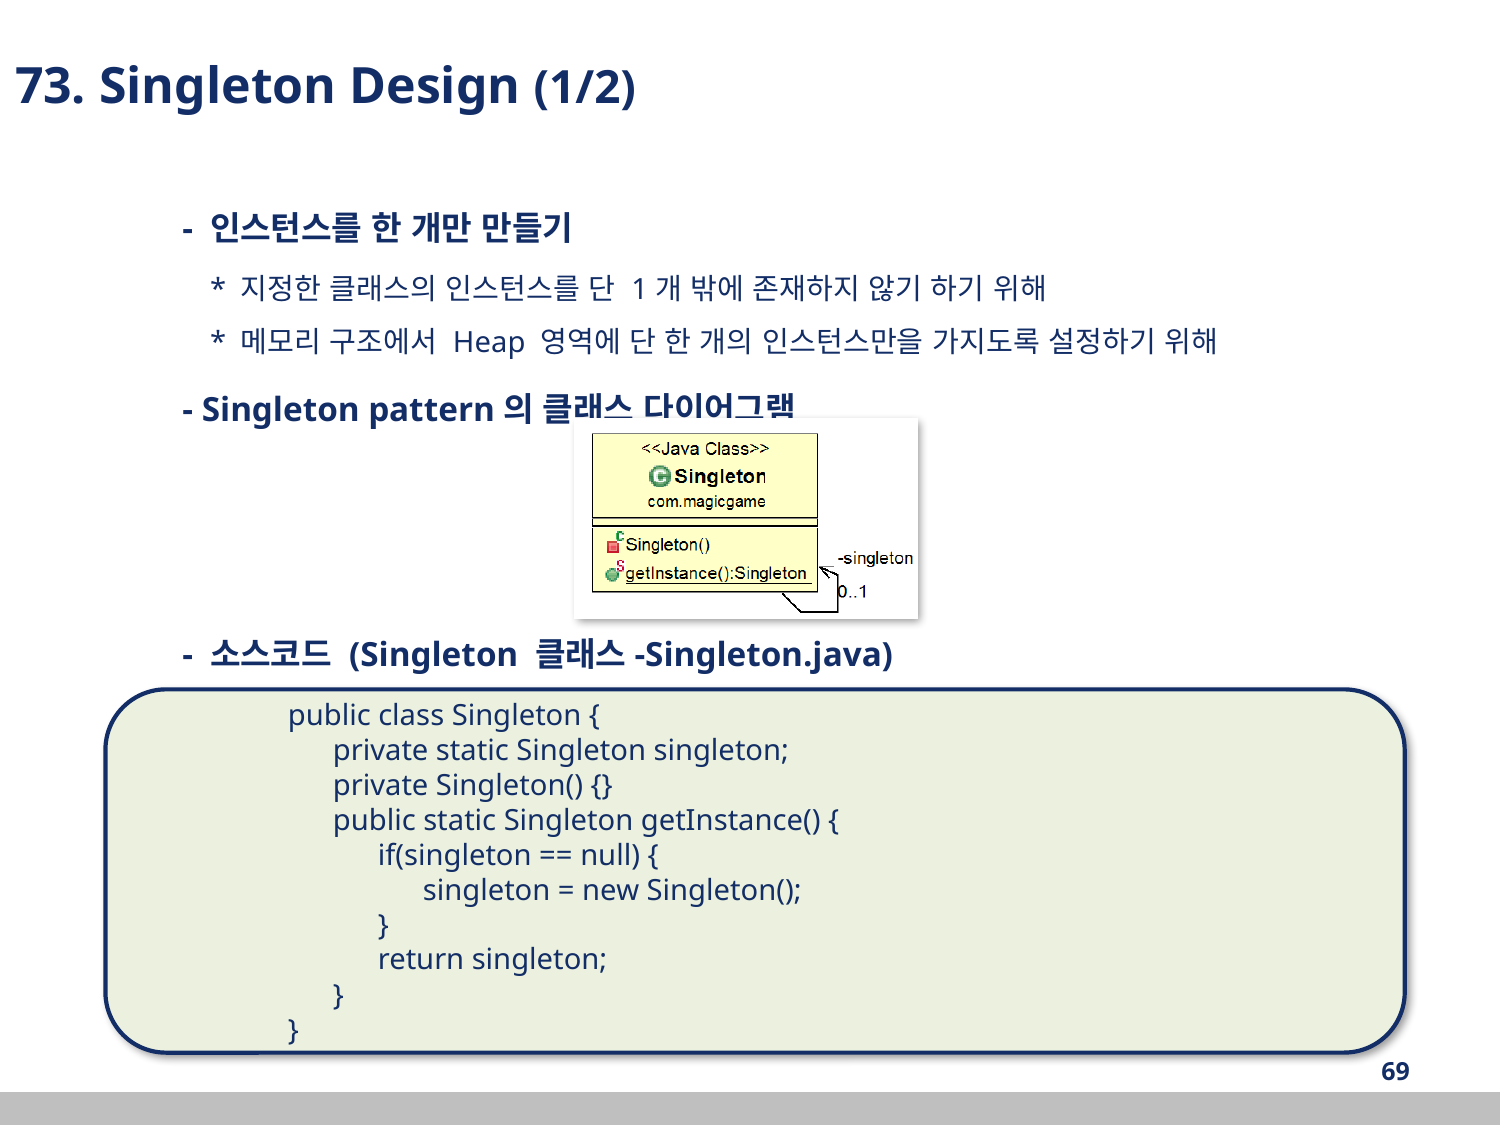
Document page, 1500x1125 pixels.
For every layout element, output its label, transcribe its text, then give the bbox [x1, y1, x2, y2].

slide_number 69 [1074, 1042, 1425, 1090]
list - 인스턴스를 한 개만 만들기 * 지정한 클래스의 인스턴스를 단 1개 밖에 존재하지 않기 하기 위해 * 메모리 구조에서 Heap 영역에 단 한 개의 인스턴스만을 가지도록 설정하기 위해 - Singleton pattern의 클래스 다이어그램 - 소스코드 (Singleton 클래스-Singleton.java) [150, 199, 1500, 1009]
picture [573, 417, 918, 619]
title 73. Singleton Design (1/2) [0, 19, 1075, 149]
text_box [0, 1090, 1500, 1125]
text_box public class Singleton { private static Singleton singleton; private Singleton() {} public static Singleton getInstance() { if(singleton == null) { singleton = new Singleton(); } return singleton; } } [103, 687, 1407, 1055]
